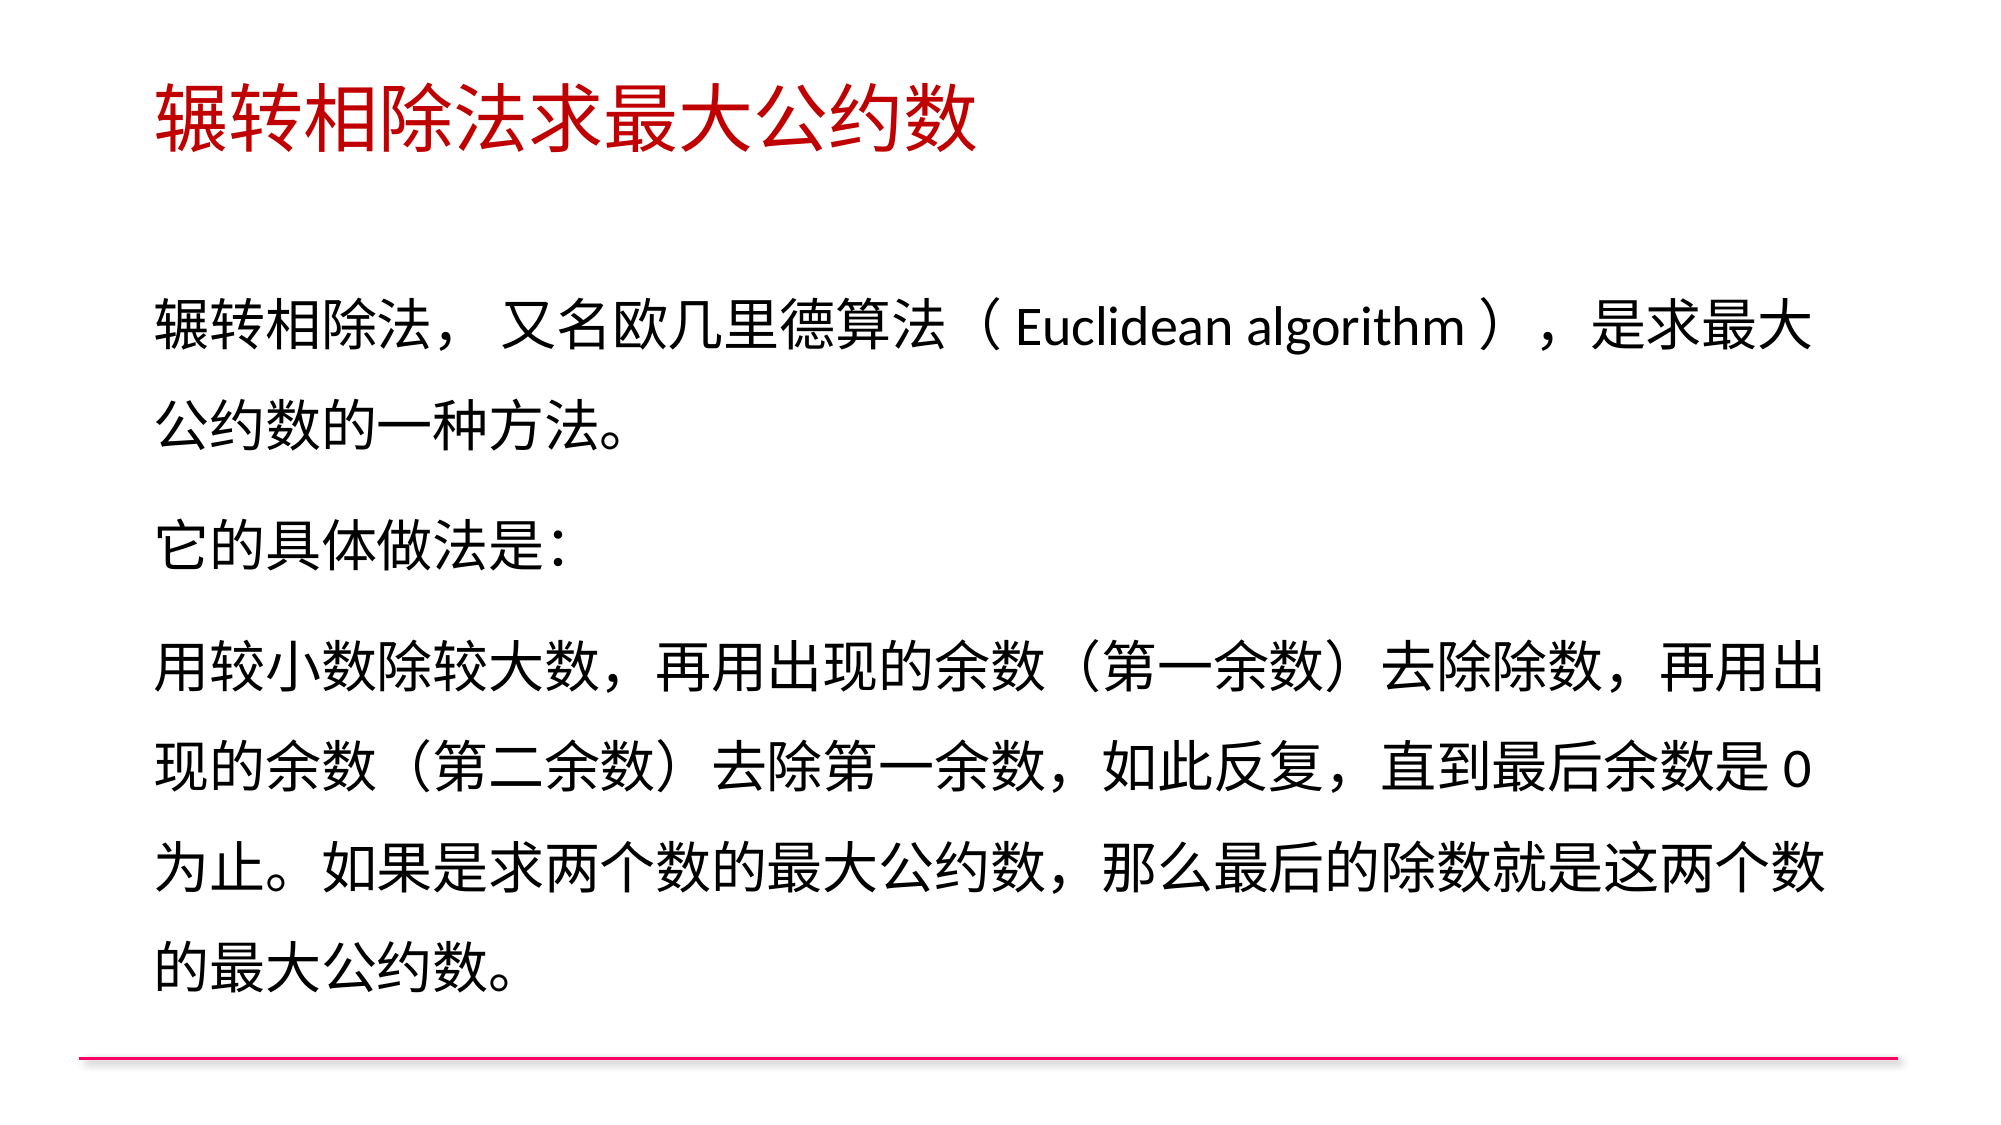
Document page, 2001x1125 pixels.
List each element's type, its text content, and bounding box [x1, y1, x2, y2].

list 辗转相除法， 又名欧几里德算法（Euclidean algorithm），是求最大公约数的一种方法。 它的具体做法是： 用较小数除较大数，再用出现的余数（第一余数）去除除数，再用出现的余数（第二余数）去除第一余数，如此反复，直到最后余数是0为止。如果是求两个数的最大公约数，那么最后的除数就是这两个数的最大公约数。 [138, 248, 1864, 1014]
title 辗转相除法求最大公约数 [138, 60, 1864, 185]
